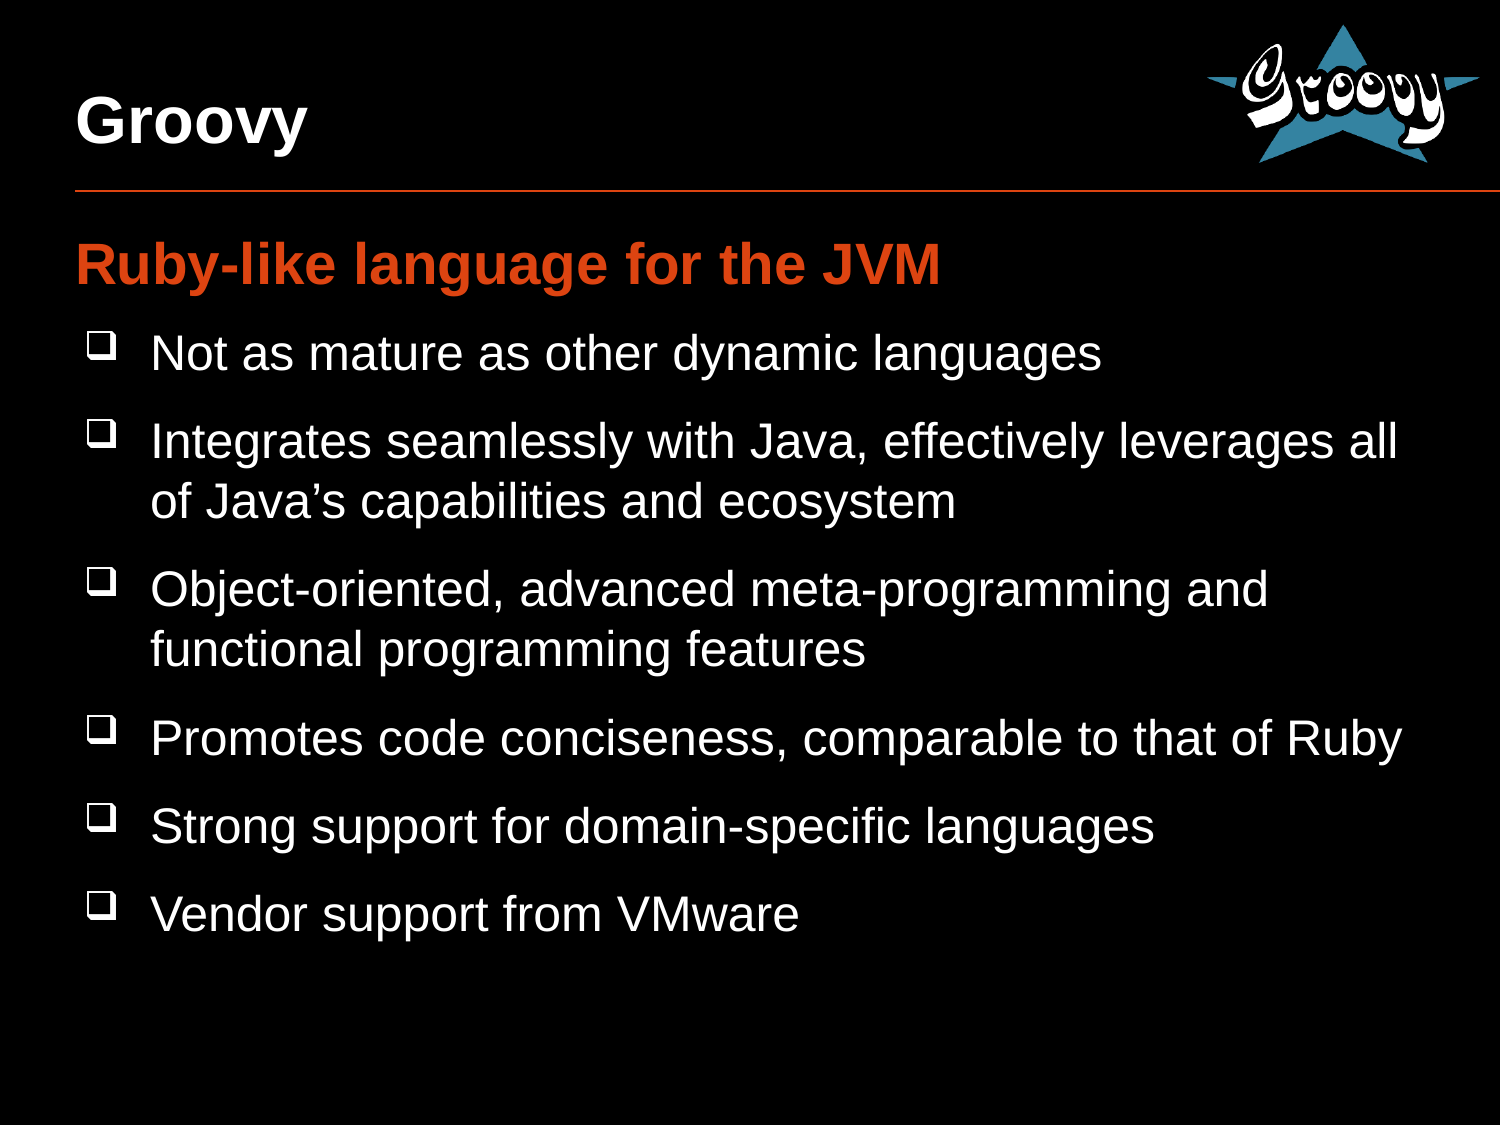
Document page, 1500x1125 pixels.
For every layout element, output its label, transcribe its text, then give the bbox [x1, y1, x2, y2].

list Ruby-like language for the JVM Not as mature as other dynamic languages Integrates seamlessly with Java, effectively leverages all of Java’s capabilities and ecosystem Object-oriented, advanced meta-programming and functional programming features Promotes code conciseness, comparable to that of Ruby Strong support for domain-specific languages Vendor support from VMware [75, 226, 1444, 1077]
picture [1184, 13, 1500, 174]
title Groovy [75, 27, 1179, 157]
